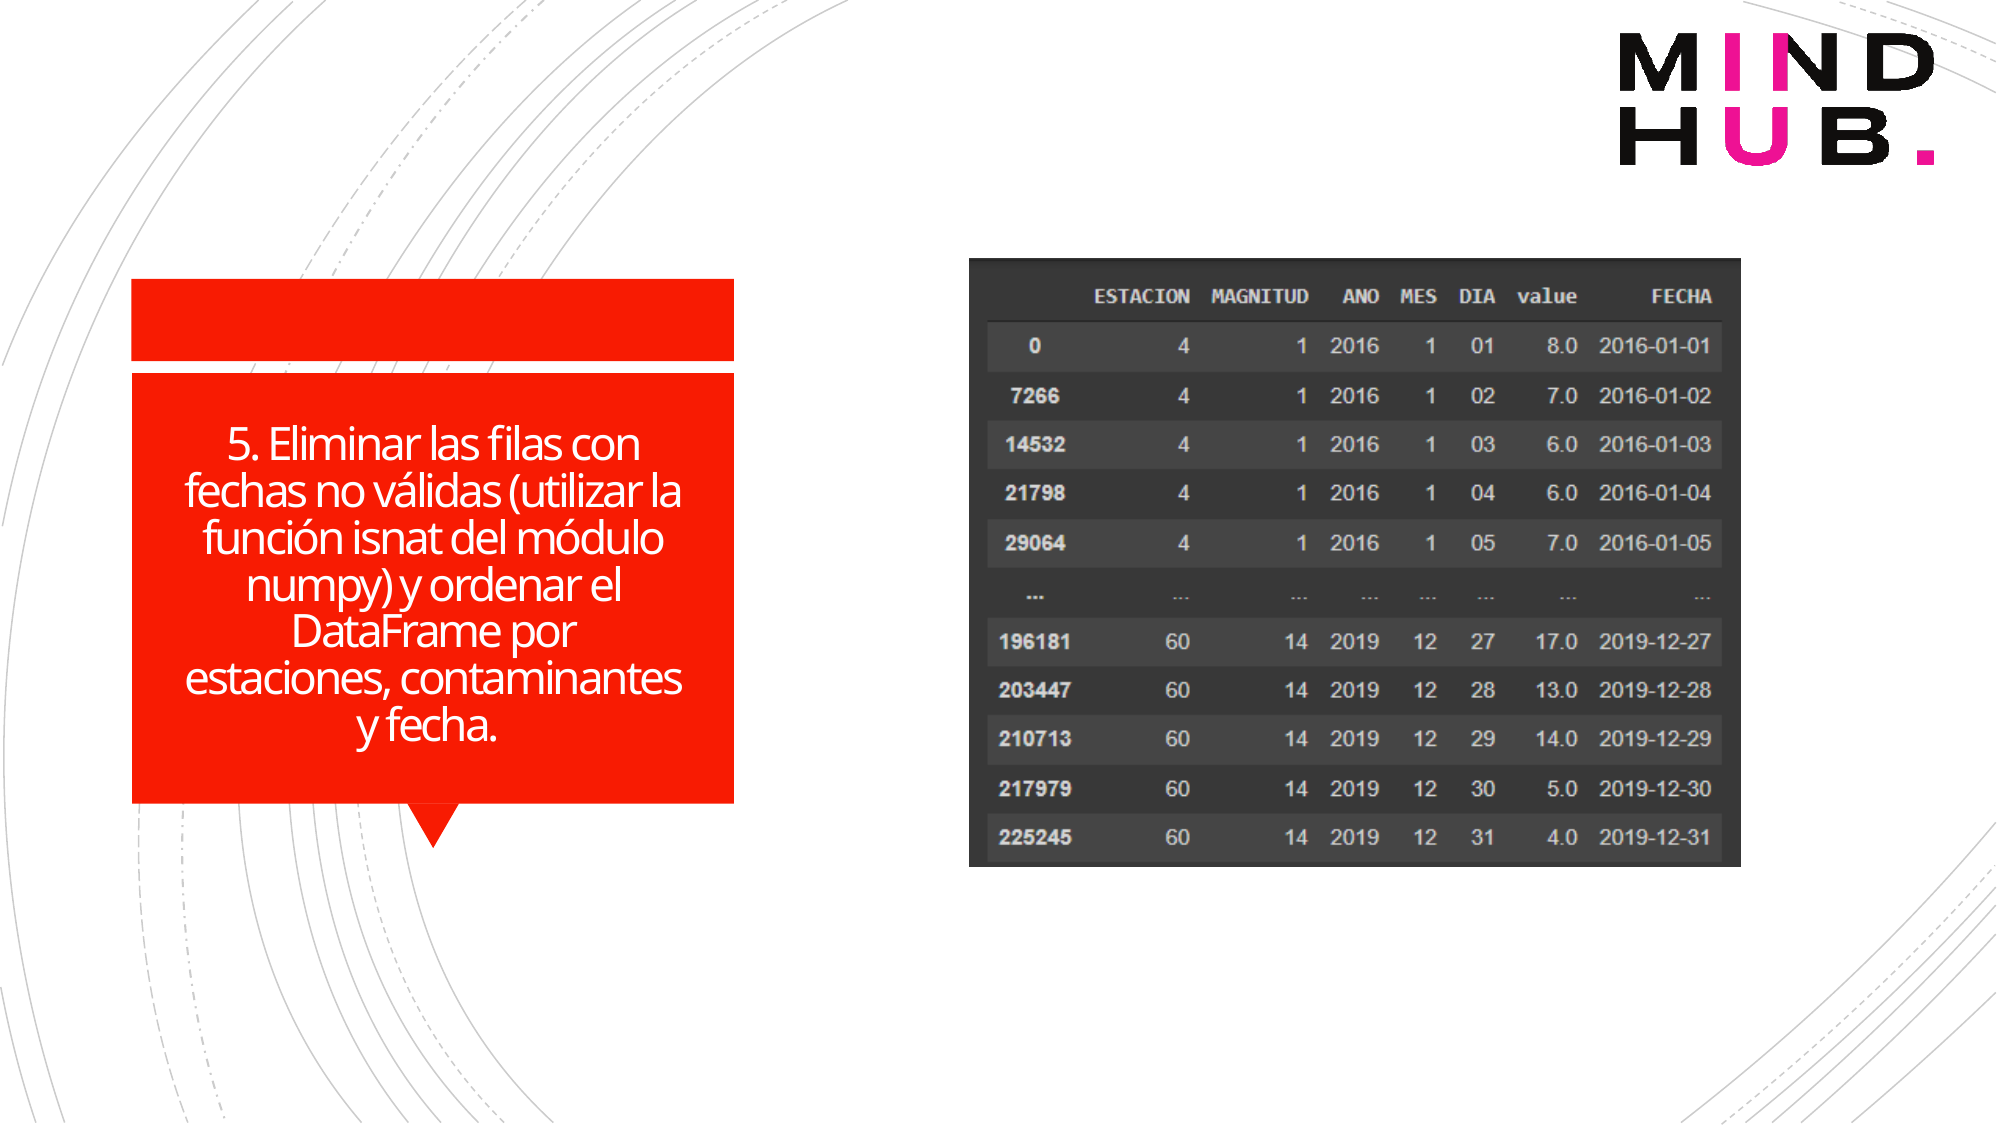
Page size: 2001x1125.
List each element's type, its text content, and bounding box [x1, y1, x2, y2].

picture [1591, 11, 1962, 186]
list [969, 257, 1741, 867]
title 5. Eliminar las filas con fechas no válidas (utilizar la función isnat del módulo numpy) y ordenar el DataFrame por estaciones, contaminantes y fecha. [145, 385, 720, 789]
